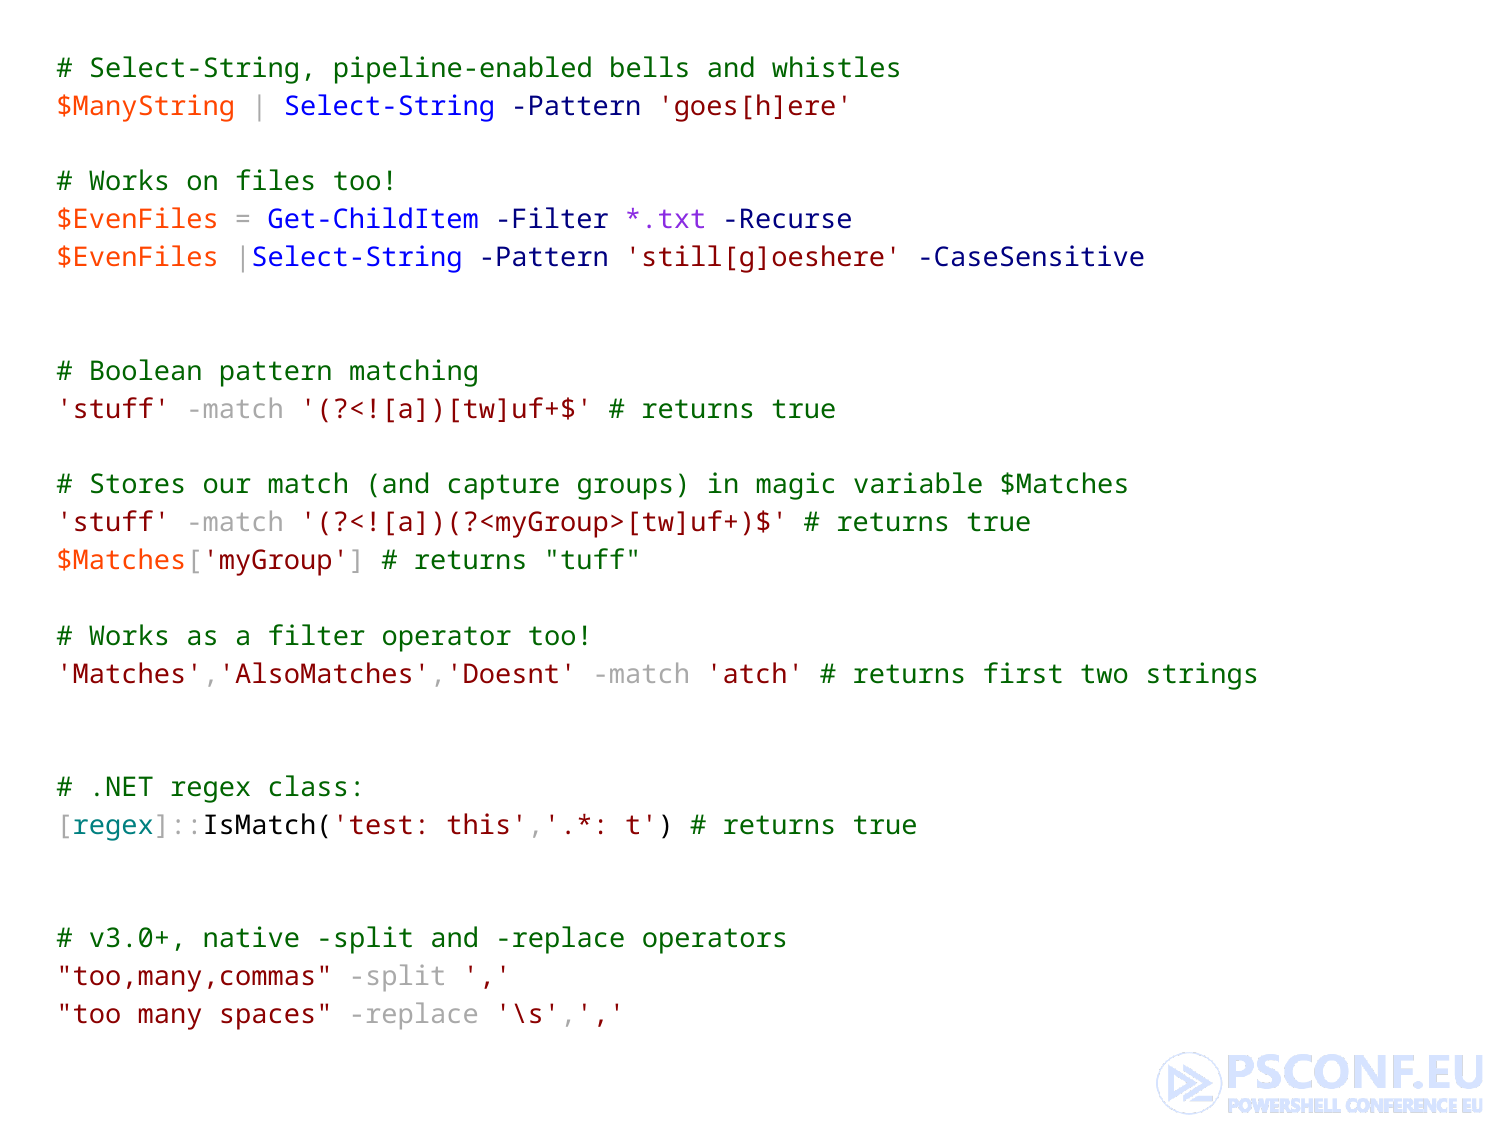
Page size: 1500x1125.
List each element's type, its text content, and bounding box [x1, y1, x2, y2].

list # Select-String, pipeline-enabled bells and whistles $ManyString | Select-String -Pattern 'goes[h]ere' # Works on files too! $EvenFiles = Get-ChildItem -Filter *.txt -Recurse $EvenFiles |Select-String -Pattern 'still[g]oeshere' -CaseSensitive # Boolean pattern matching 'stuff' -match '(?<![a])[tw]uf+$' # returns true # Stores our match (and capture groups) in magic variable $Matches 'stuff' -match '(?<![a])(?<myGroup>[tw]uf+)$' # returns true $Matches['myGroup'] # returns "tuff" # Works as a filter operator too! 'Matches','AlsoMatches','Doesnt' -match 'atch' # returns first two strings # .NET regex class: [regex]::IsMatch('test: this','.*: t') # returns true # v3.0+, native -split and -replace operators "too,many,commas" -split ',' "too many spaces" -replace '\s',',' [41, 42, 1459, 1083]
